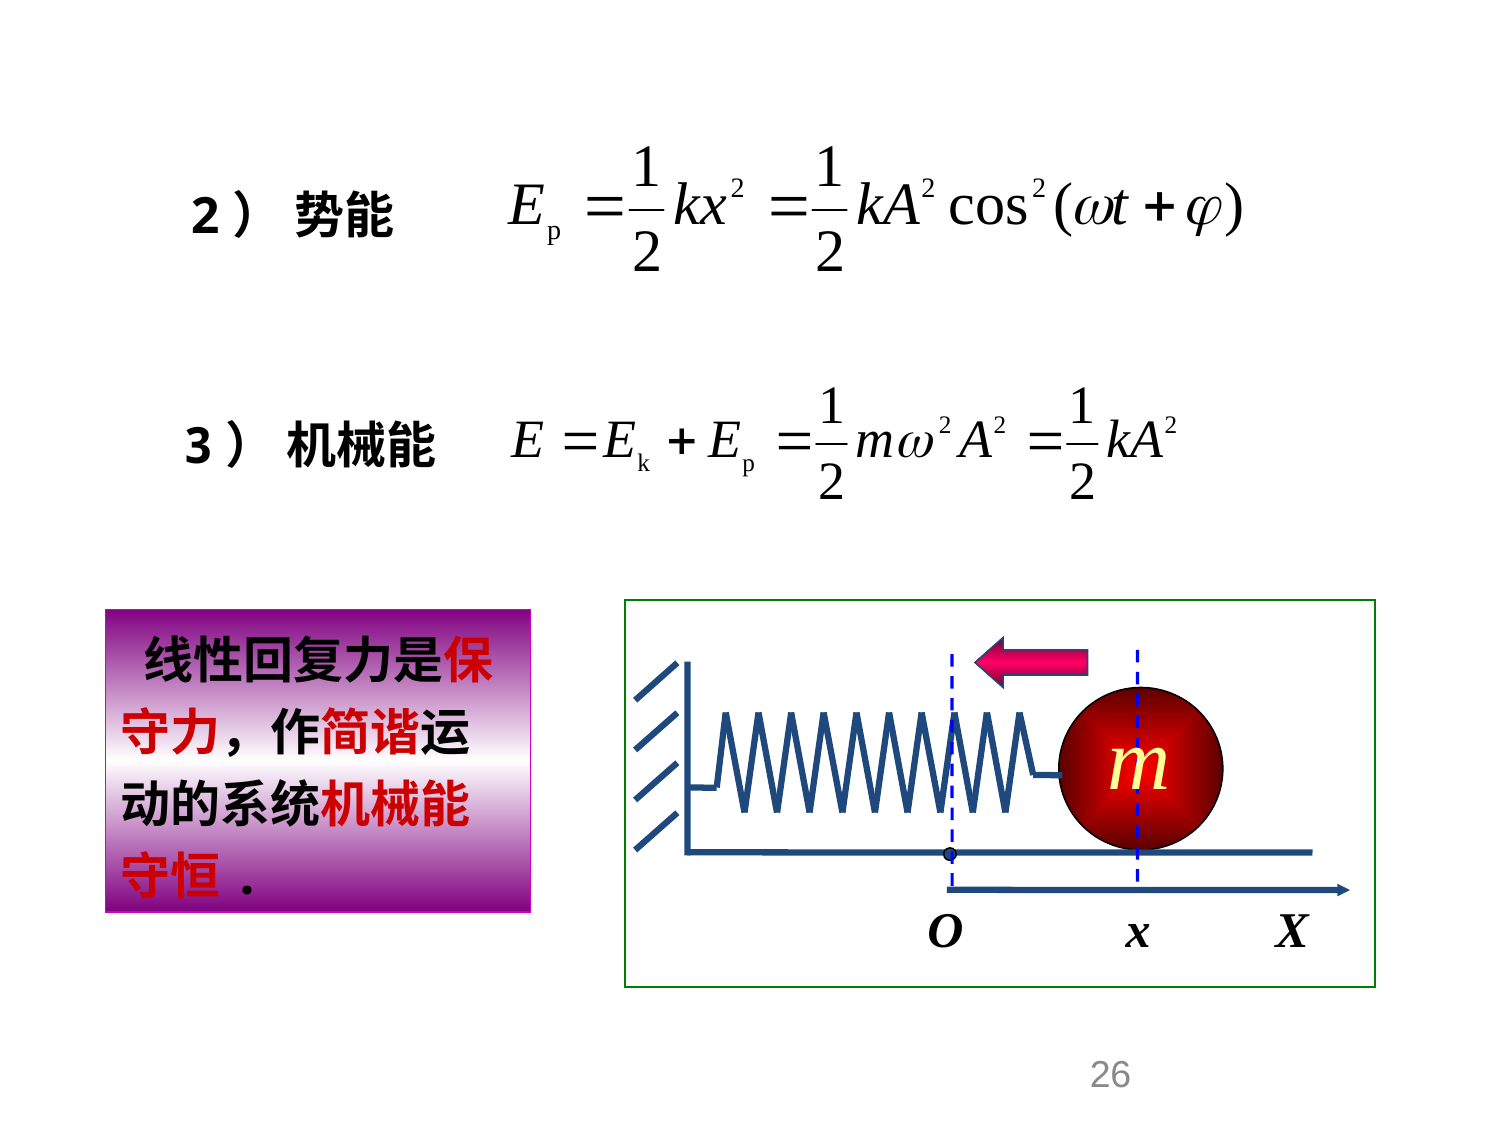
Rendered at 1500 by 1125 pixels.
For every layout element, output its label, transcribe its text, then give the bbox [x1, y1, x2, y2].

text_box O x X [912, 889, 1388, 965]
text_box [687, 712, 1063, 813]
text_box 线性回复力是保守力，作简谐运动的系统机械能守恒. [105, 609, 531, 912]
text_box [975, 637, 1088, 688]
text_box 3） 机械能 [168, 394, 452, 481]
picture [503, 374, 1184, 509]
text_box [953, 885, 1351, 895]
text_box [943, 847, 957, 861]
text_box [624, 599, 1375, 988]
picture [1099, 737, 1176, 801]
picture [499, 131, 1255, 281]
text_box 2） 势能 [176, 164, 410, 251]
text_box [1074, 1042, 1425, 1103]
